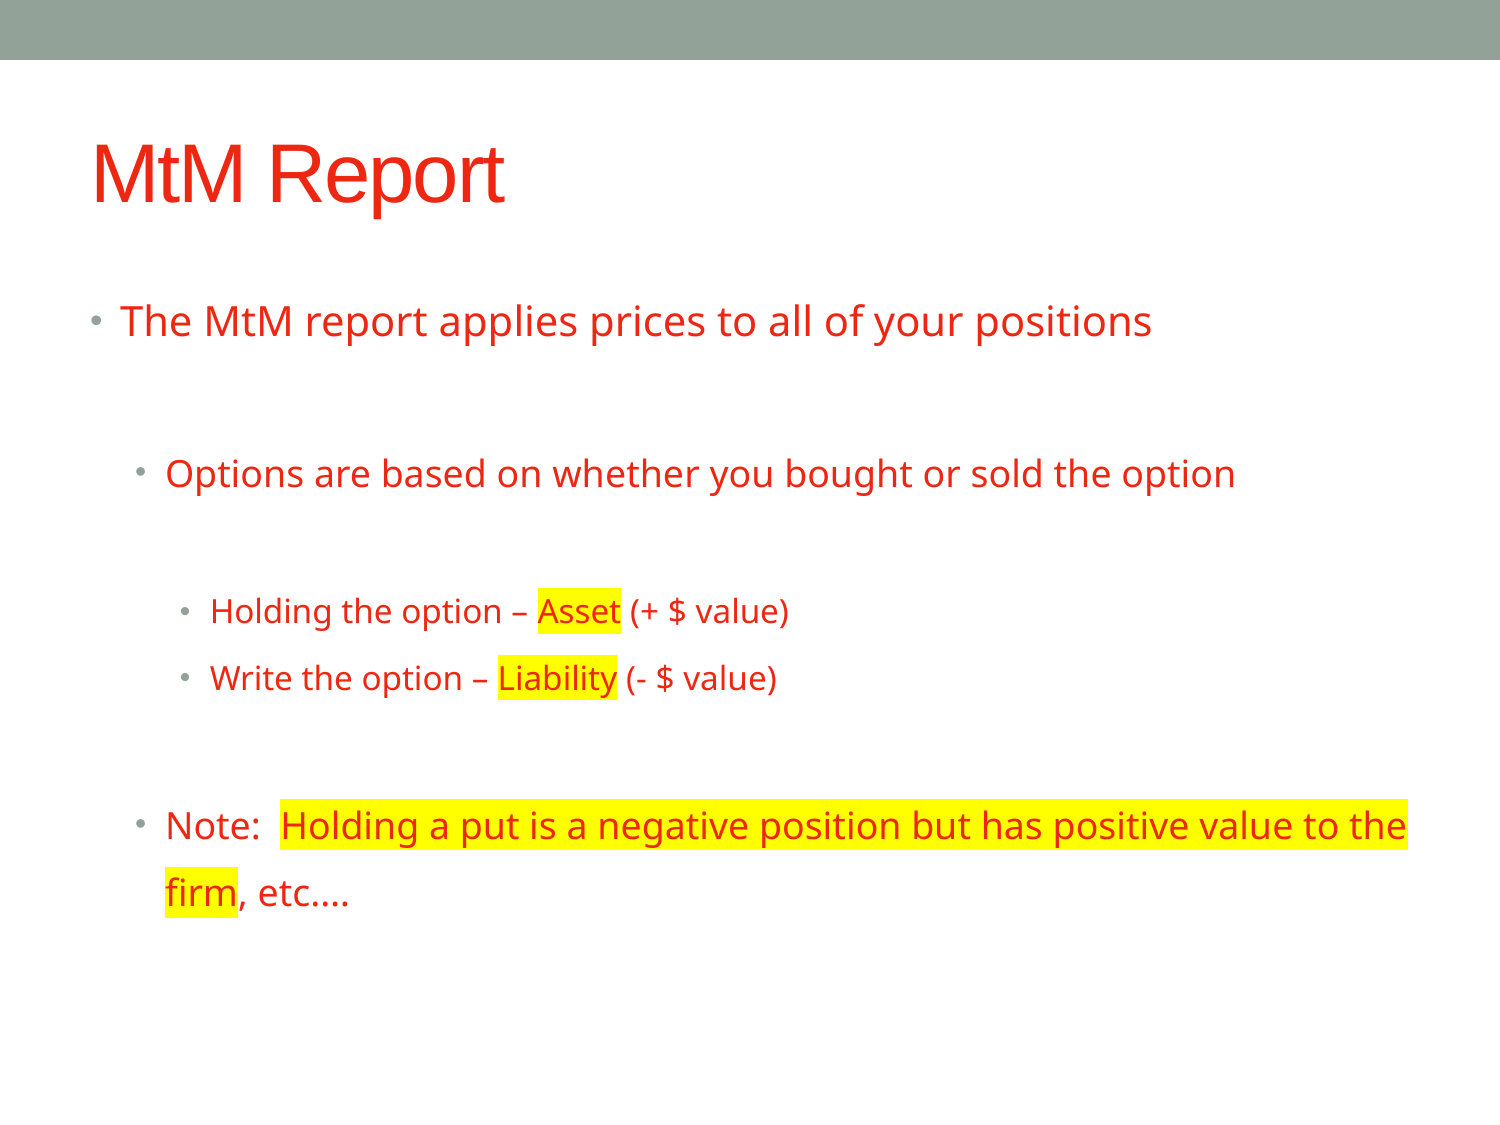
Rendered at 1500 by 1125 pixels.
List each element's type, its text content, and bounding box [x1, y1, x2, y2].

list The MtM report applies prices to all of your positions Options are based on whether you bought or sold the option Holding the option – Asset (+ $ value) Write the option – Liability (- $ value) Note: Holding a put is a negative position but has positive value to the firm, etc.… [75, 262, 1425, 1063]
title MtM Report [75, 87, 1425, 250]
